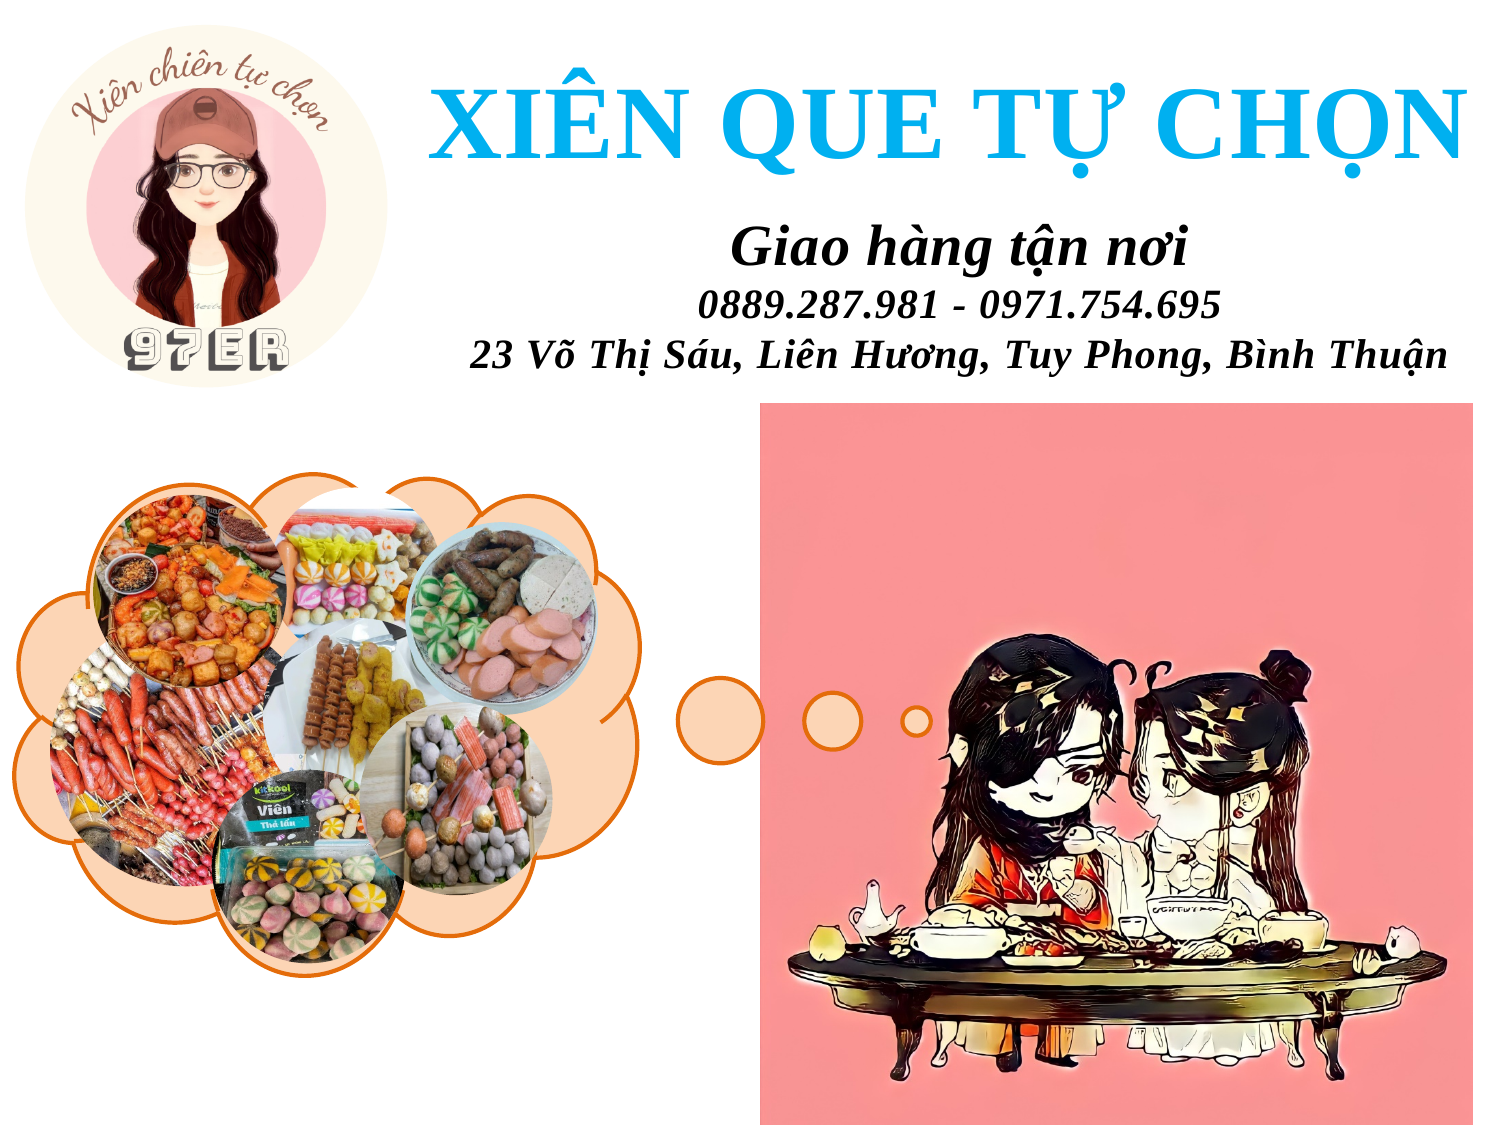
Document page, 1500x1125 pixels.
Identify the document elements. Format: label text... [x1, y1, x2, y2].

text_box XIÊN QUE TỰ CHỌN [412, 47, 1493, 312]
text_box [49, 487, 599, 964]
text_box [271, 472, 355, 485]
text_box [396, 476, 458, 485]
text_box [272, 972, 338, 978]
picture [24, 24, 388, 388]
text_box [675, 675, 754, 766]
text_box [12, 605, 44, 837]
text_box [603, 573, 642, 832]
text_box Giao hàng tận nơi 0889.287.981 - 0971.754.695 23 Võ Thị Sáu, Liên Hương, Tuy Phong, Bình Thuận [399, 199, 1500, 435]
picture [760, 403, 1473, 1125]
